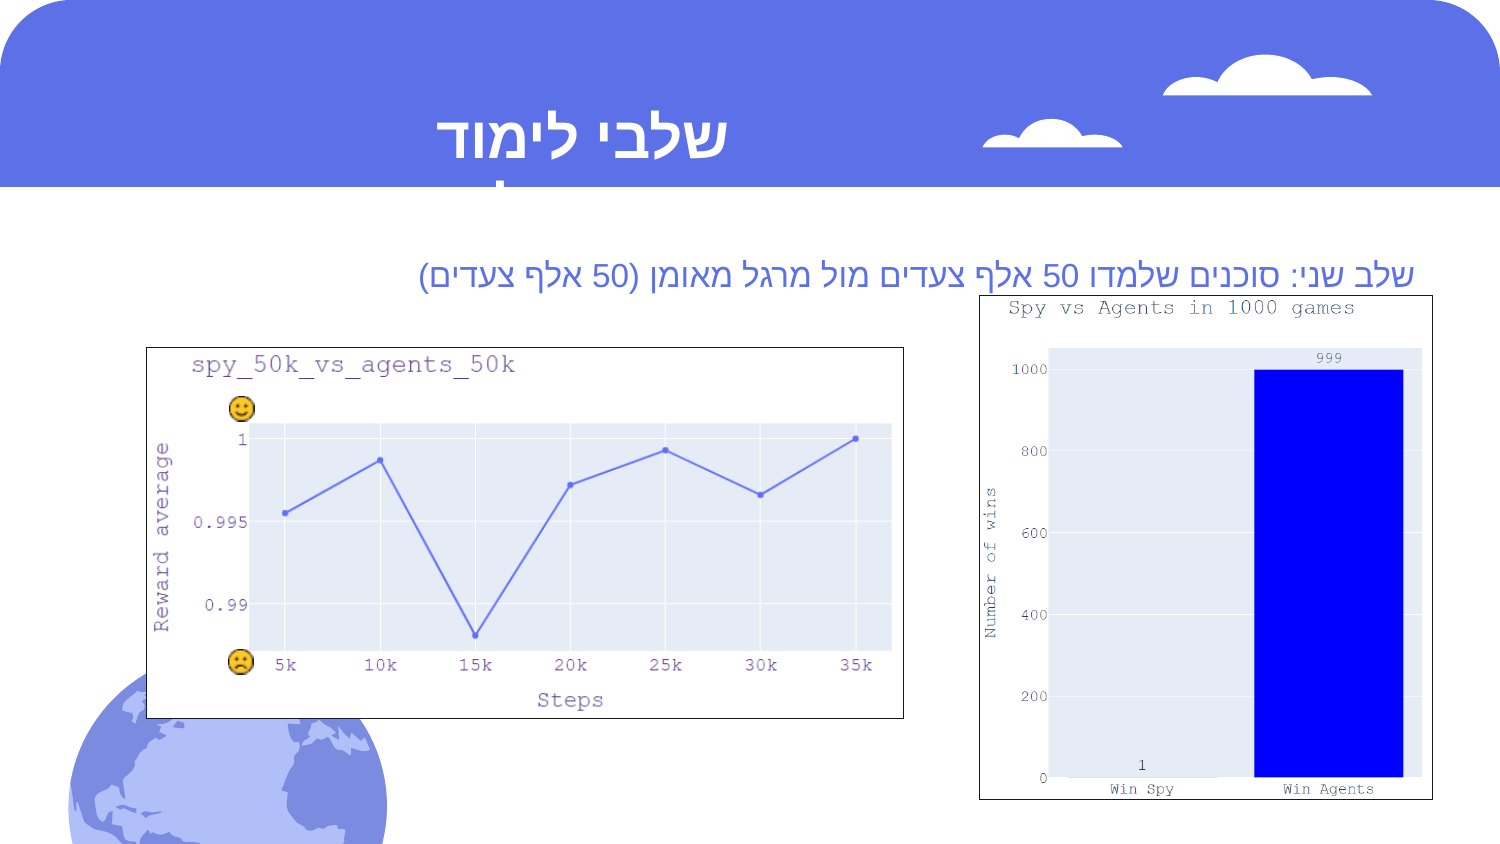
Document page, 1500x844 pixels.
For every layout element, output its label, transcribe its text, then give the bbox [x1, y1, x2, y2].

title שלבי לימוד המודלים [421, 84, 980, 179]
subtitle שלב שני: סוכנים שלמדו 50 אלף צעדים מול מרגל מאומן (50 אלף צעדים) [317, 236, 1431, 759]
picture [145, 347, 904, 719]
picture [979, 295, 1433, 800]
